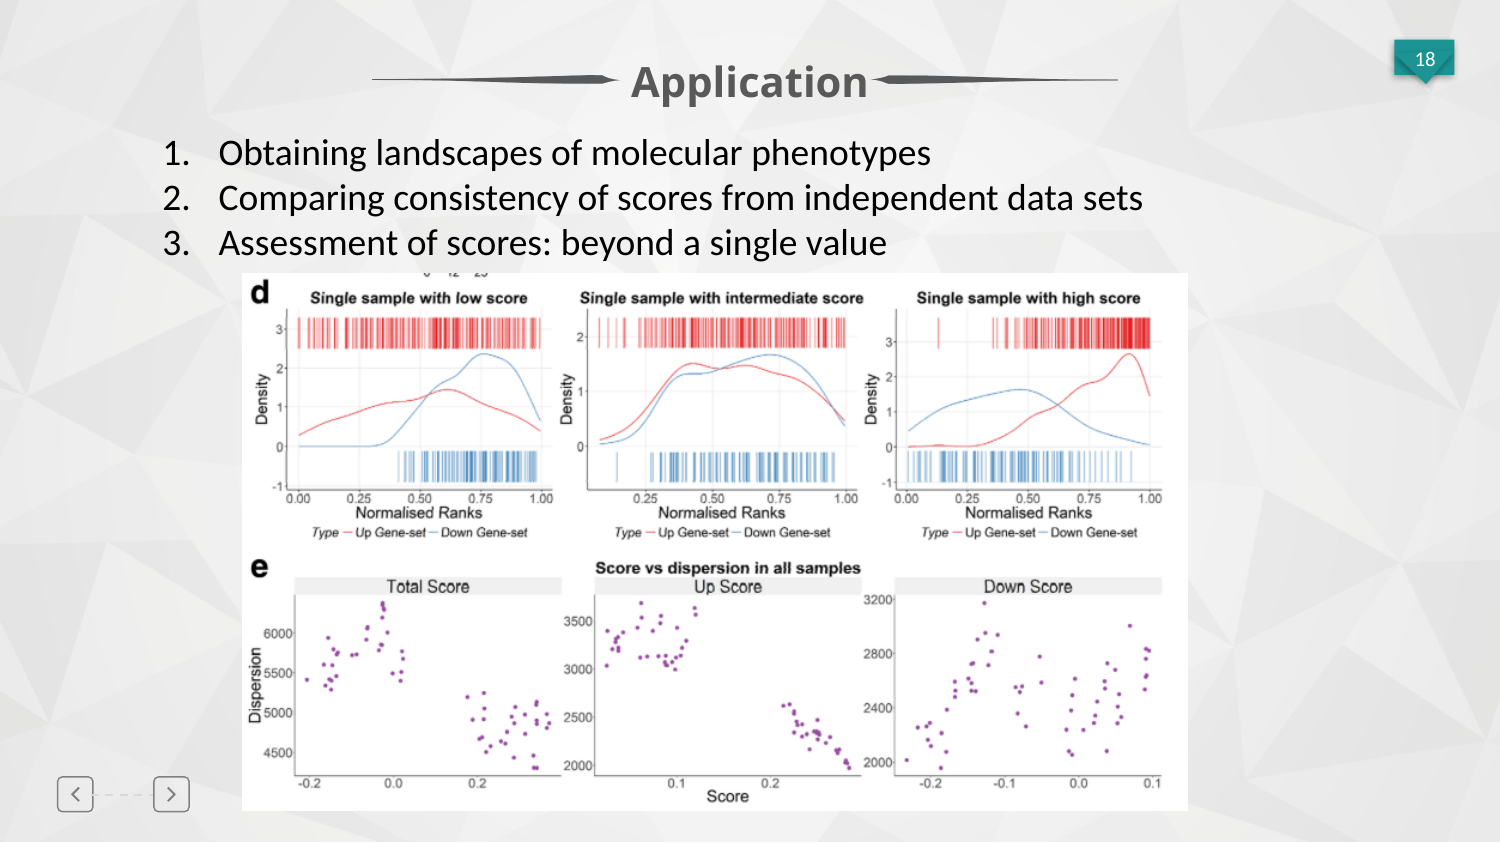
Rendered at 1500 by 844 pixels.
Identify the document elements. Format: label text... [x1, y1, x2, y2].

text_box Application [584, 55, 916, 106]
text_box Obtaining landscapes of molecular phenotypes Comparing consistency of scores from independent data sets Assessment of scores: beyond a single value [147, 120, 1353, 271]
picture [0, 0, 1500, 842]
